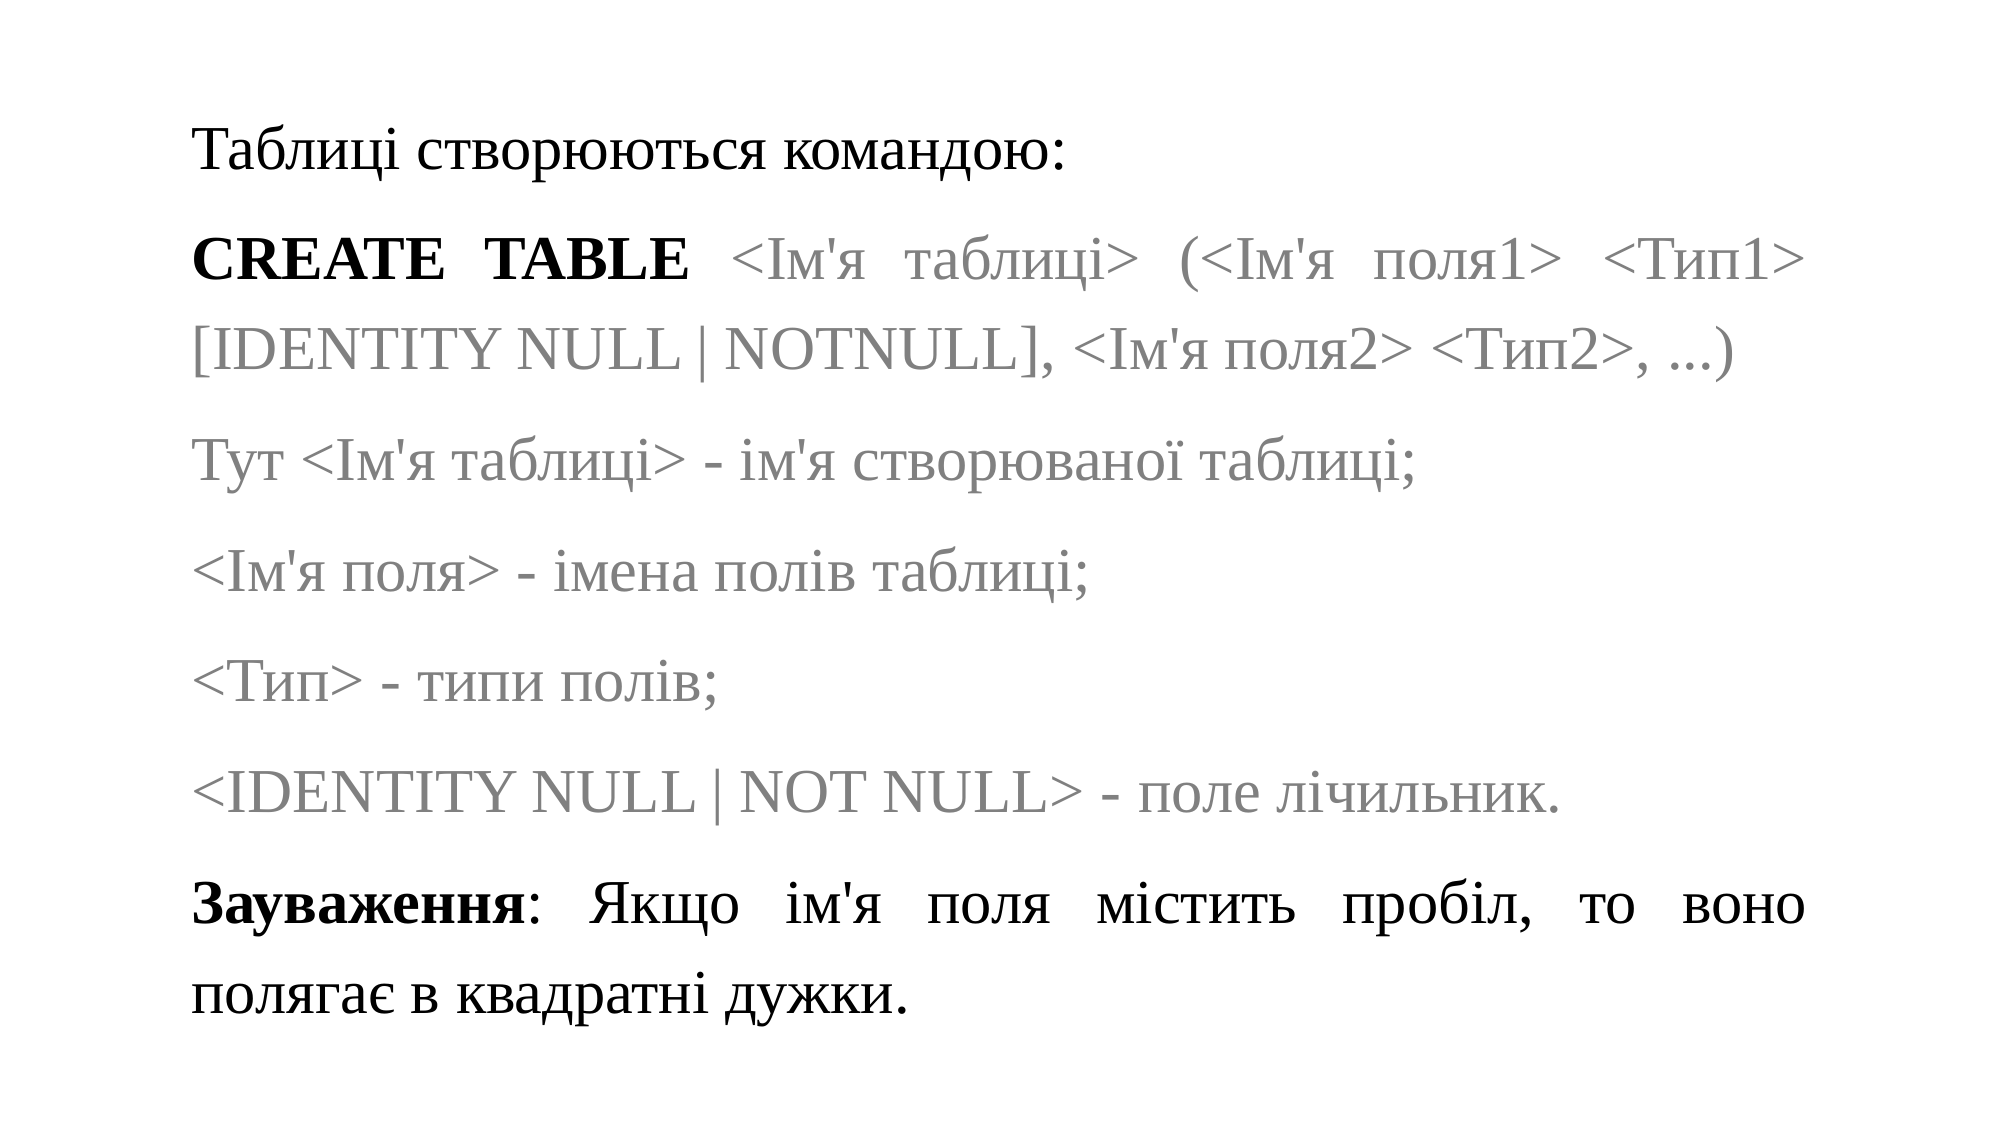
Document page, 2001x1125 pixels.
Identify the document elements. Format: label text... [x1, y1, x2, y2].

subtitle Таблиці створюються командою: CREATE TABLE <Ім'я таблиці> (<Ім'я поля1> <Тип1> [IDENTITY NULL | NOTNULL], <Ім'я поля2> <Тип2>, ...) Тут <Ім'я таблиці> - ім'я створюваної таблиці; <Ім'я поля> - імена полів таблиці; <Тип> - типи полів; <IDENTITY NULL | NOT NULL> - поле лічильник. Зауваження: Якщо ім'я поля містить пробіл, то воно полягає в квадратні дужки. [176, 84, 1824, 1048]
